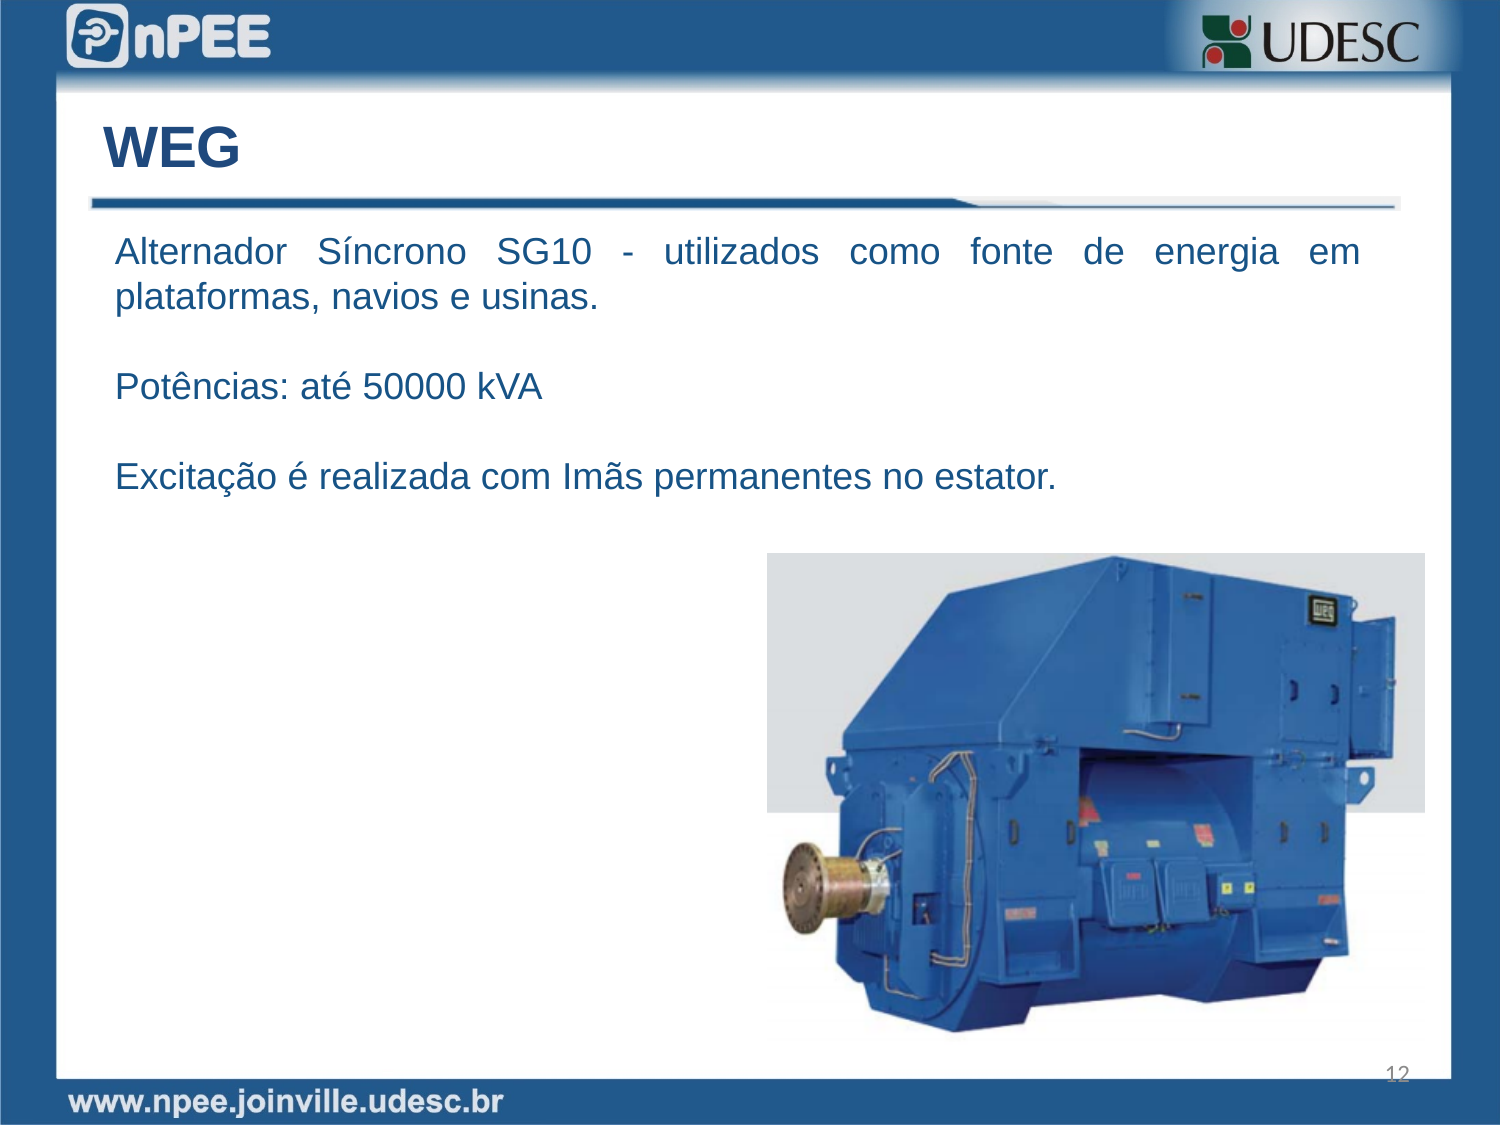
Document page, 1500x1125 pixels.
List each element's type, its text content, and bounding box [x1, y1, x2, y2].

text_box Alternador Síncrono SG10 - utilizados como fonte de energia em plataformas, navios e usinas. Potências: até 50000 kVA Excitação é realizada com Imãs permanentes no estator. [100, 219, 1376, 505]
slide_number 12 [1074, 1051, 1425, 1103]
text_box WEG [88, 101, 1388, 187]
picture [0, 0, 1500, 1125]
